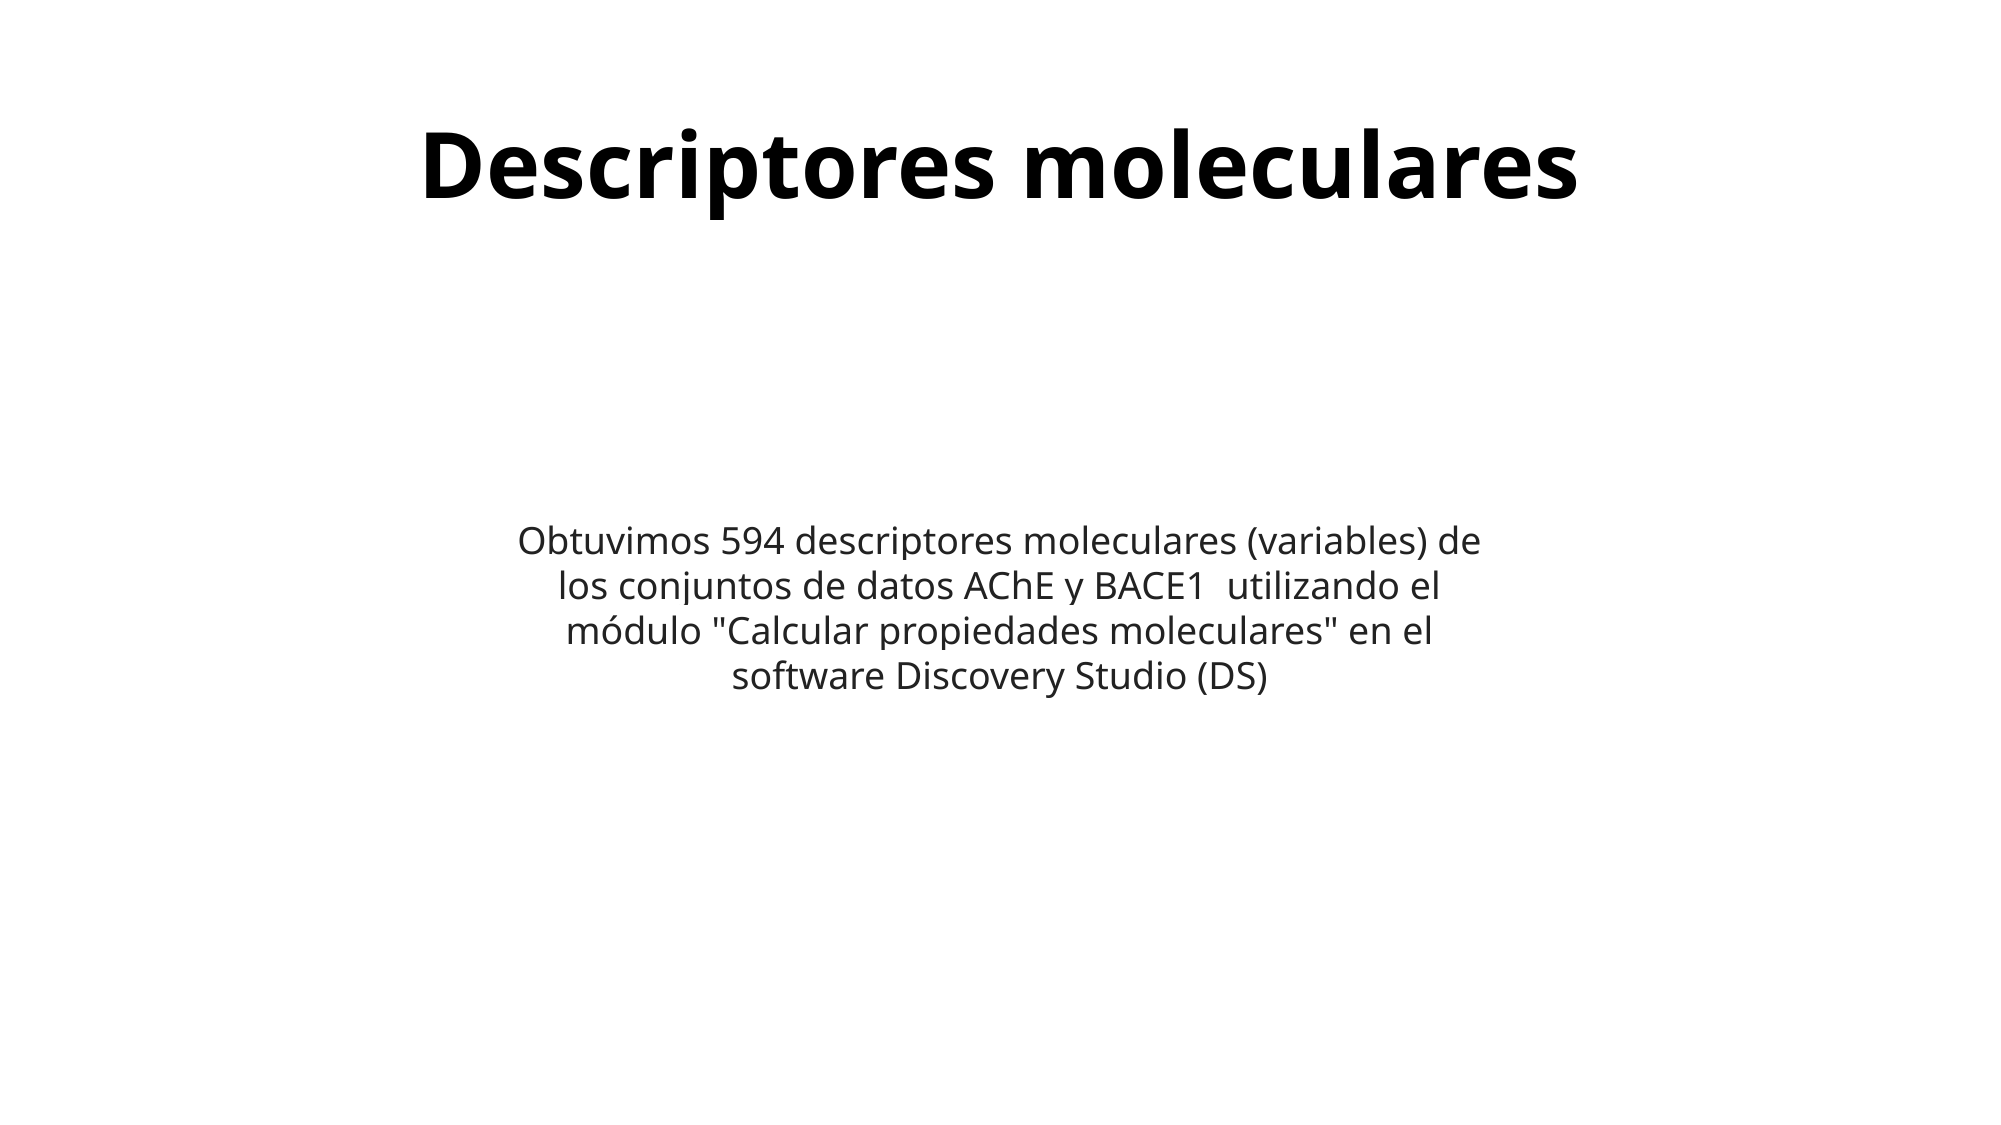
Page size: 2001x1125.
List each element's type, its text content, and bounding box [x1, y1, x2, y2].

text_box Obtuvimos 594 descriptores moleculares (variables) de los conjuntos de datos AChE y BACE1 utilizando el módulo "Calcular propiedades moleculares" en el software Discovery Studio (DS) [500, 509, 1500, 705]
title Descriptores moleculares [137, 59, 1863, 278]
